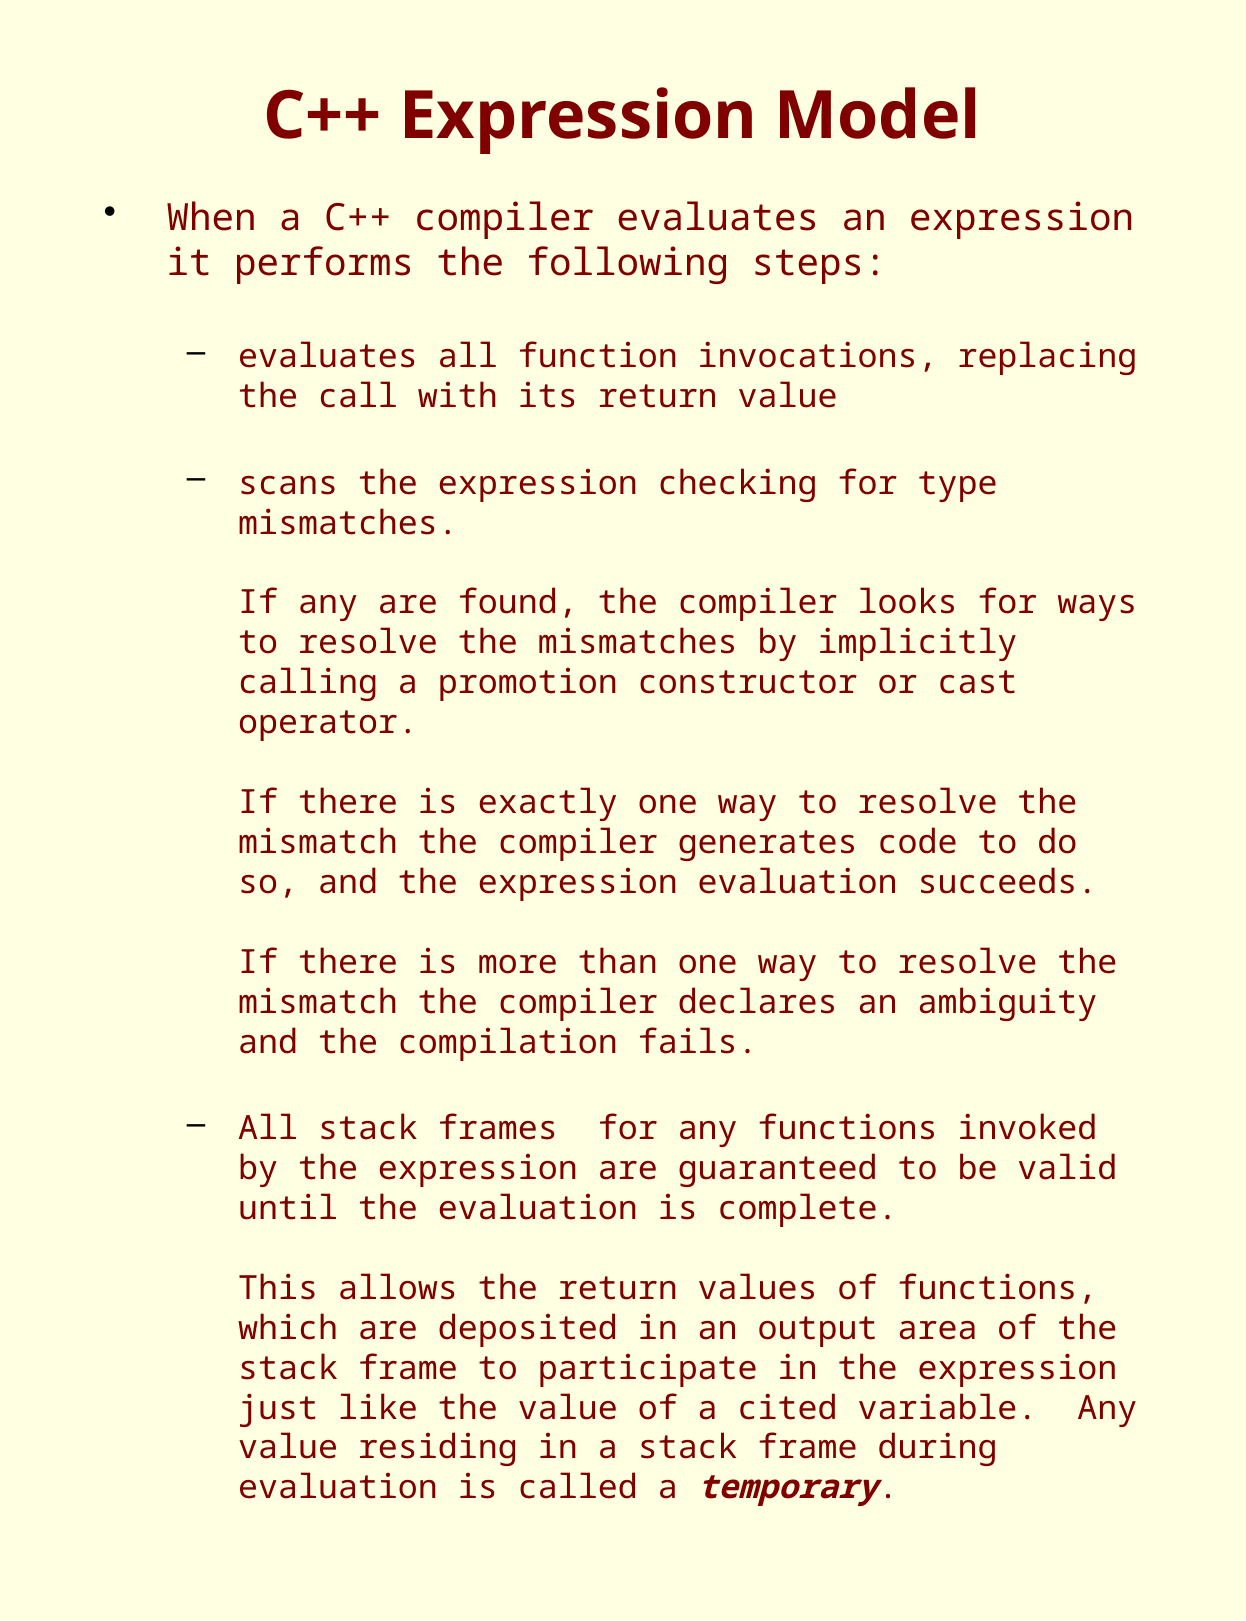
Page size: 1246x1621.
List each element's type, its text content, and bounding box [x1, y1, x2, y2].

list When a C++ compiler evaluates an expression it performs the following steps: evaluates all function invocations, replacing the call with its return value scans the expression checking for type mismatches. If any are found, the compiler looks for ways to resolve the mismatches by implicitly calling a promotion constructor or cast operator. If there is exactly one way to resolve the mismatch the compiler generates code to do so, and the expression evaluation succeeds. If there is more than one way to resolve the mismatch the compiler declares an ambiguity and the compilation fails. All stack frames for any functions invoked by the expression are guaranteed to be valid until the evaluation is complete. This allows the return values of functions, which are deposited in an output area of the stack frame to participate in the expression just like the value of a cited variable. Any value residing in a stack frame during evaluation is called a temporary. [60, 185, 1186, 1436]
title C++ Expression Model [93, 53, 1152, 160]
